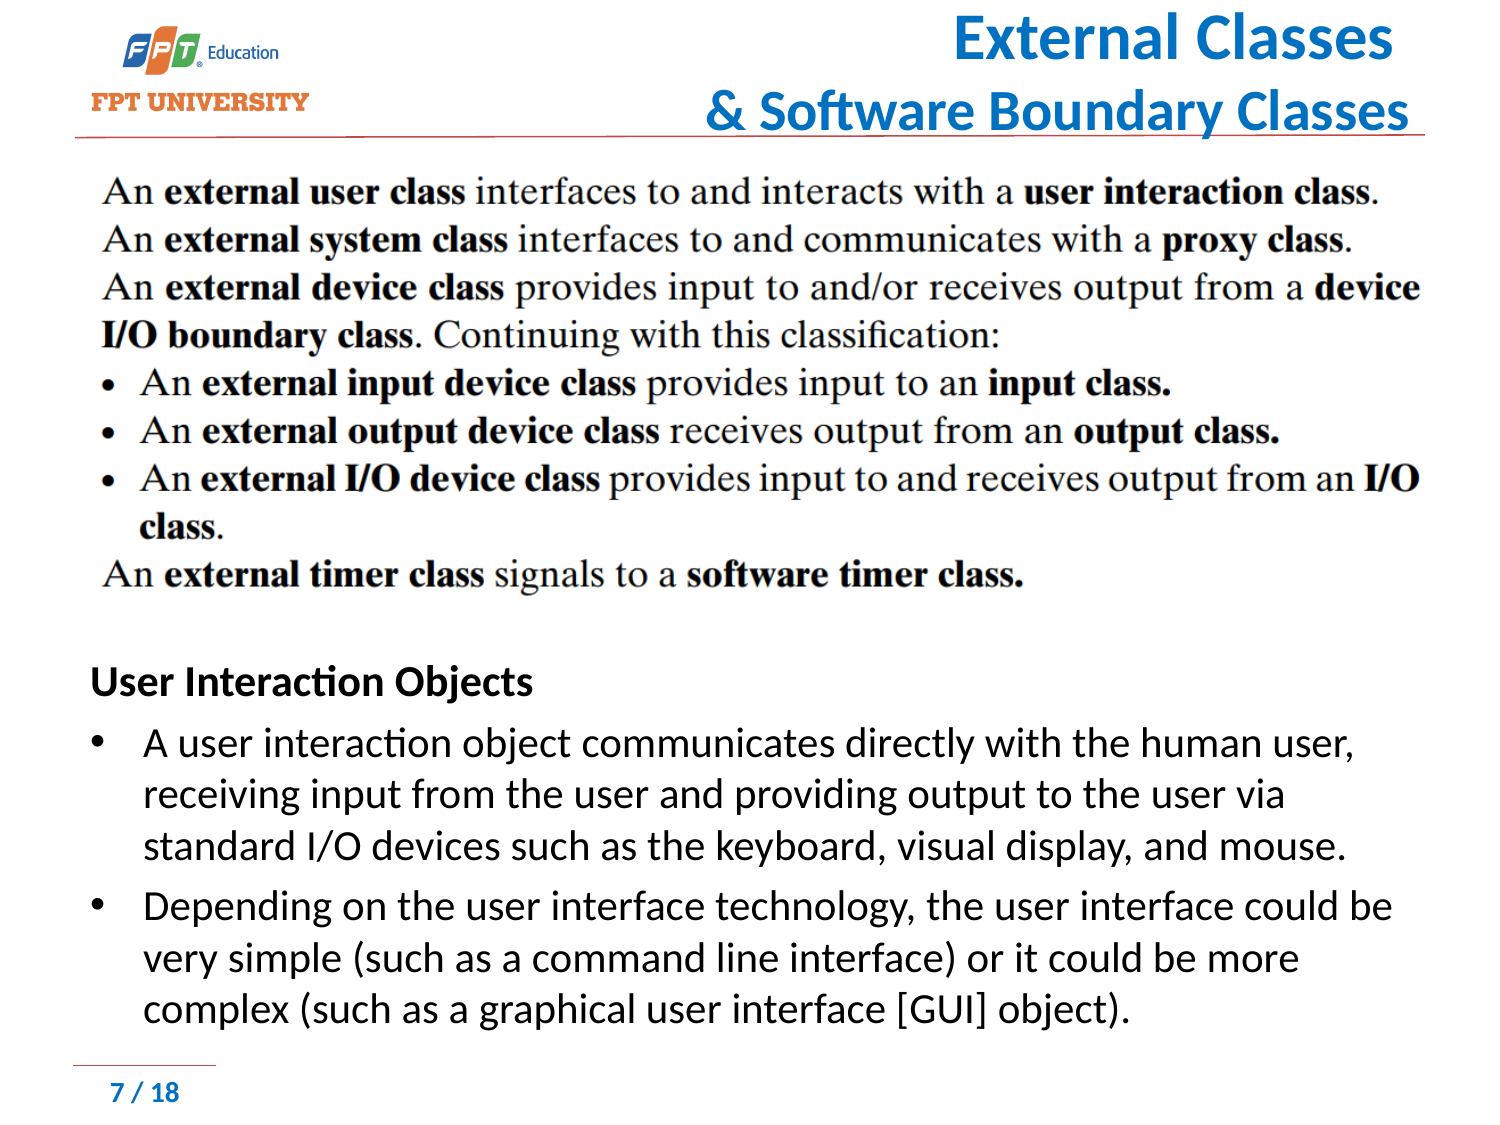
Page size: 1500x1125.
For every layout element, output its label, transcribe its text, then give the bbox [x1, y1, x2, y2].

picture [77, 2, 315, 133]
title External Classes & Software Boundary Classes [315, 0, 1425, 135]
picture [88, 172, 1426, 599]
list ﻿User Interaction Objects A user interaction object communicates directly with the human user, receiving input from the user and providing output to the user via standard I/O devices such as the keyboard, visual display, and mouse. Depending on the user interface technology, the user interface could be very simple (such as a command line interface) or it could be more complex (such as a graphical user interface [GUI] object). [75, 645, 1425, 1047]
